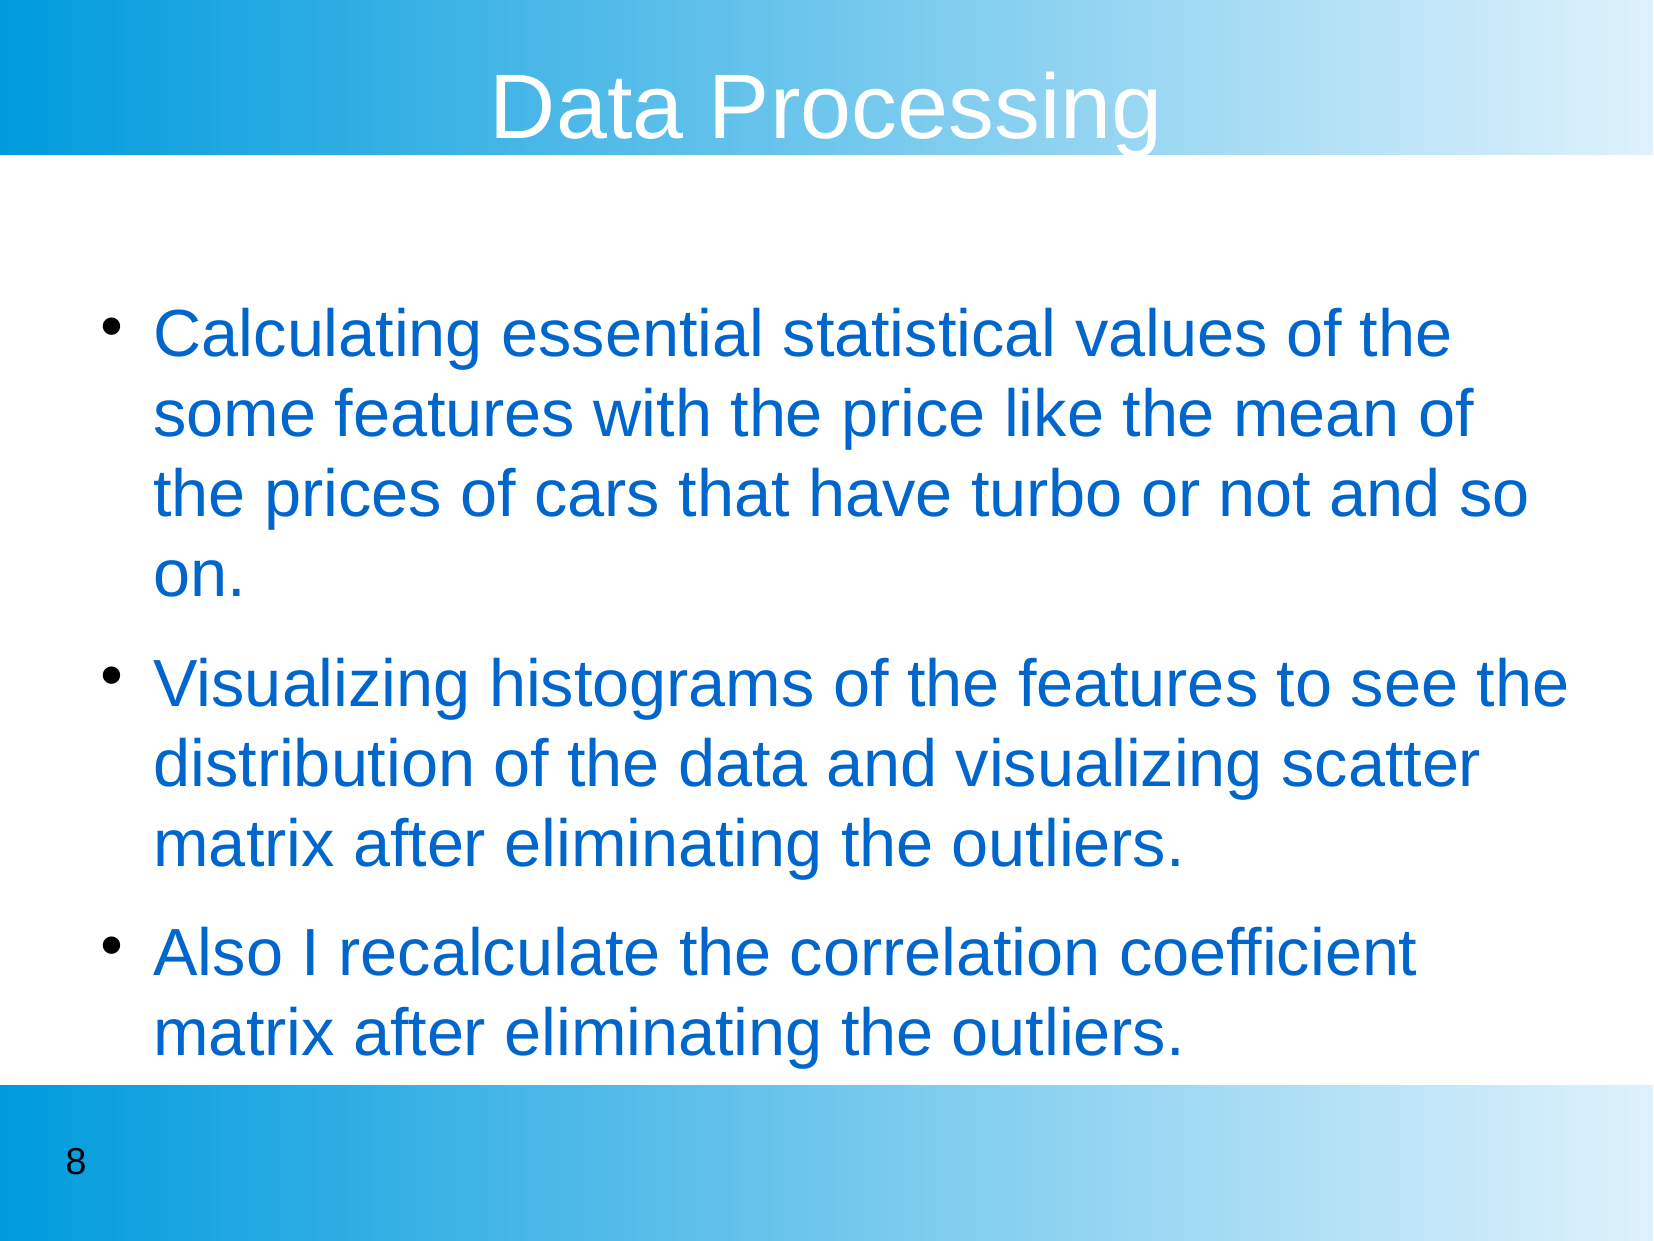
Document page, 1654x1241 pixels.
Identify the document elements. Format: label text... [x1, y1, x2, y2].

text_box <number> [50, 1129, 735, 1200]
text_box Data Processing [82, 49, 1571, 154]
text_box Calculating essential statistical values of the some features with the price like the mean of the prices of cars that have turbo or not and so on. Visualizing histograms of the features to see the distribution of the data and visualizing scatter matrix after eliminating the outliers. Also I recalculate the correlation coefficient matrix after eliminating the outliers. [82, 290, 1571, 1010]
